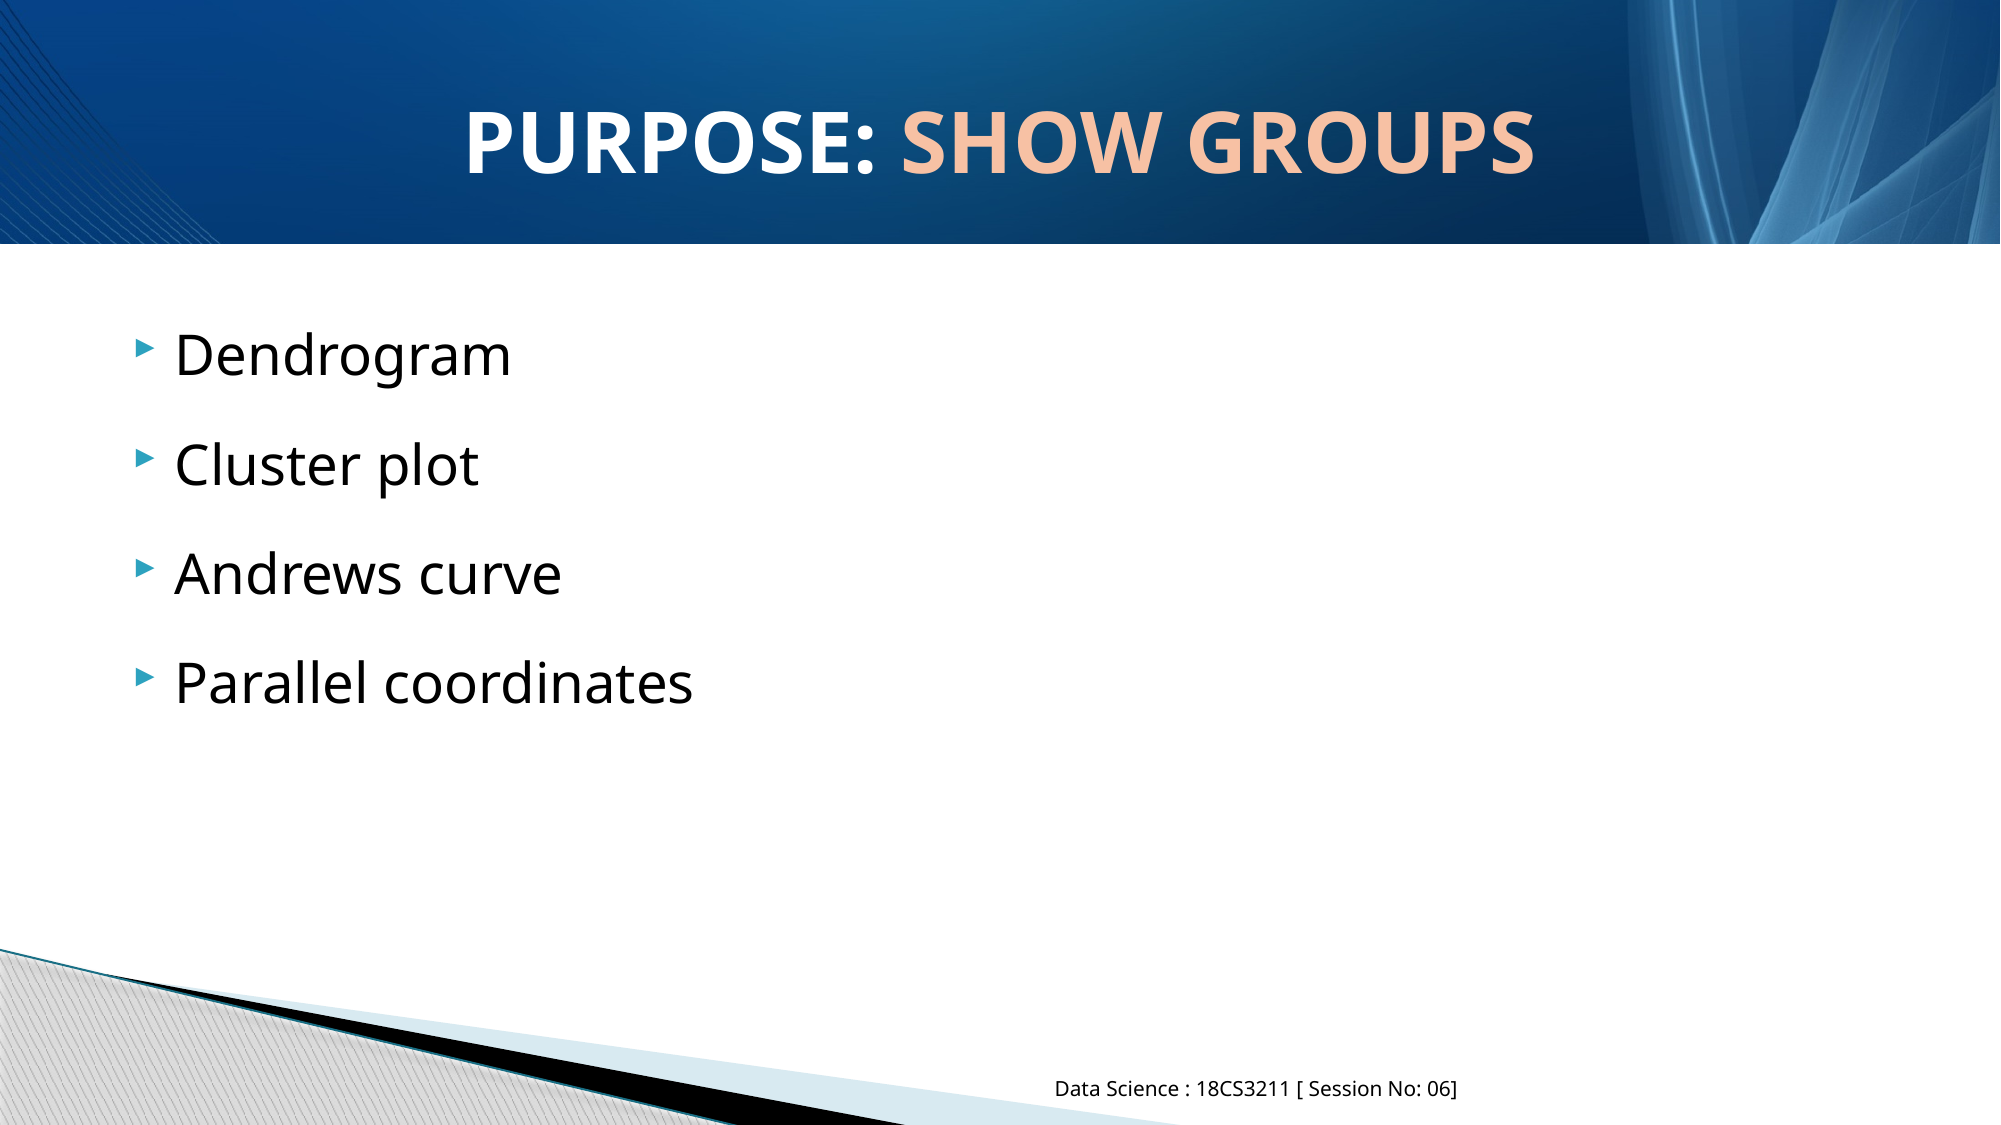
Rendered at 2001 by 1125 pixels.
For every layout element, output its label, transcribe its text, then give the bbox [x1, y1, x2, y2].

list Dendrogram Cluster plot Andrews curve Parallel coordinates [99, 278, 1900, 986]
footer Data Science : 18CS3211 [ Session No: 06] [957, 1051, 1473, 1112]
picture [0, 0, 2000, 244]
